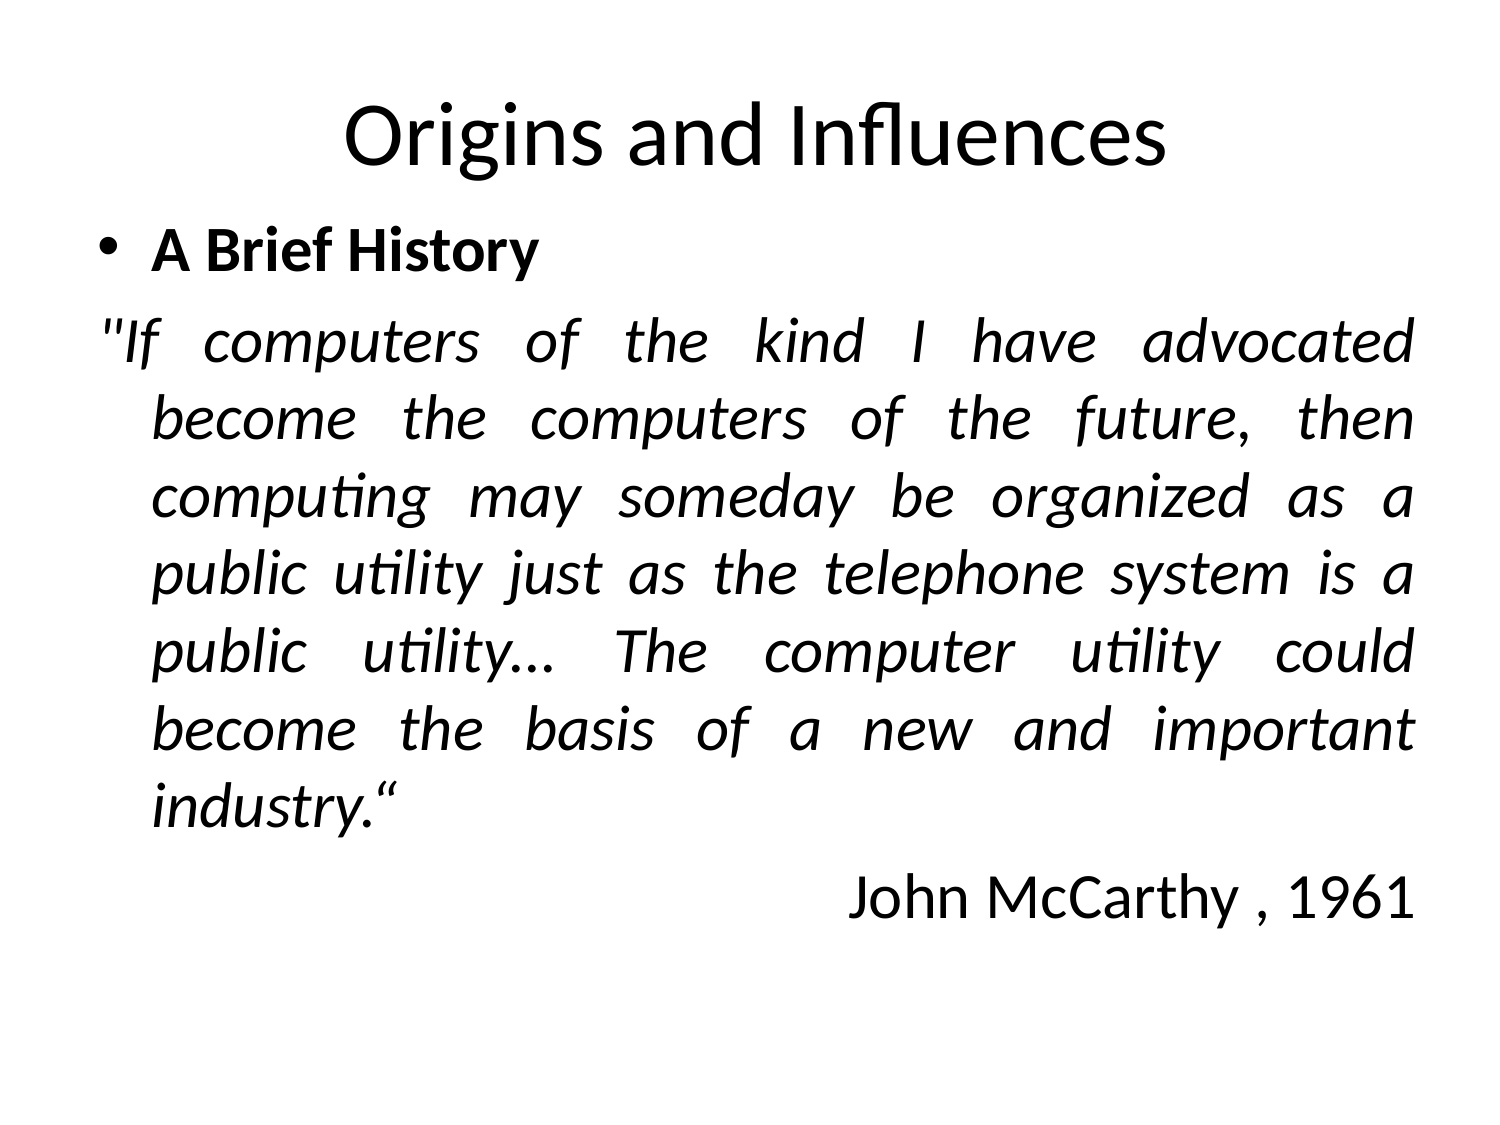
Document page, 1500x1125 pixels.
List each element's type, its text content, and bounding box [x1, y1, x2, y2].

title Origins and Influences [82, 35, 1432, 199]
list A Brief History "If computers of the kind I have advocated become the computers of the future, then computing may someday be organized as a public utility just as the telephone system is a public utility... The computer utility could become the basis of a new and important industry.“ John McCarthy , 1961 [82, 199, 1432, 942]
